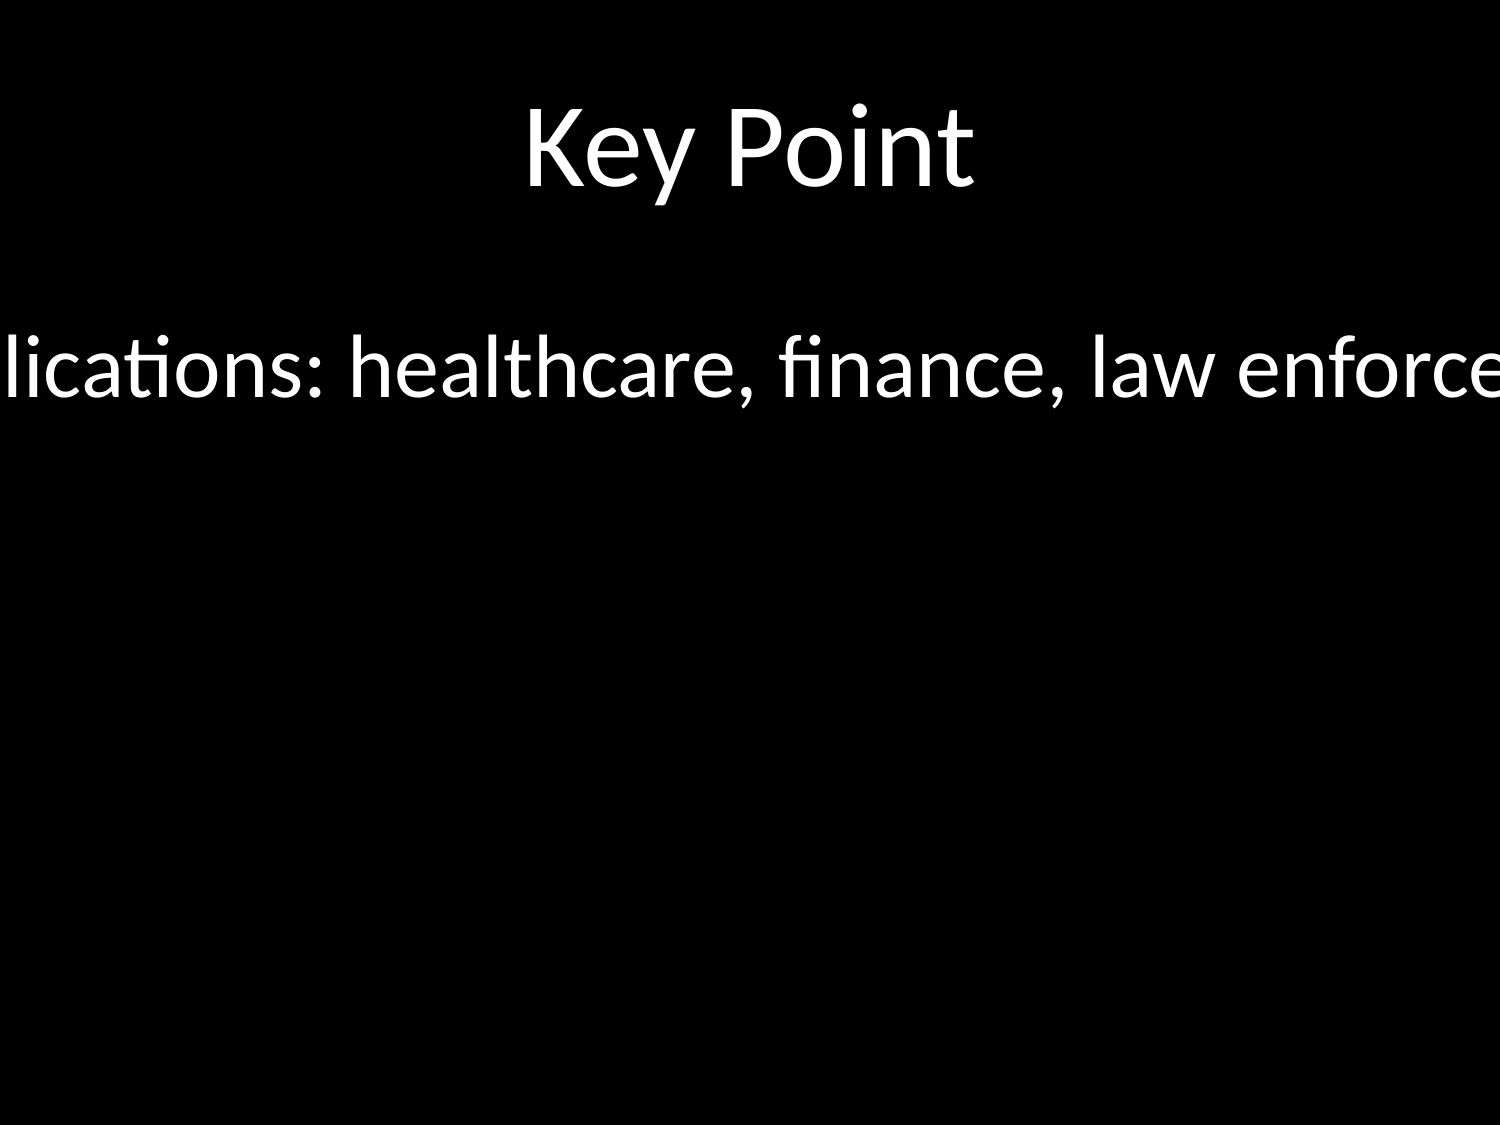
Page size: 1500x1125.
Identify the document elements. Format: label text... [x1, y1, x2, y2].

text_box * Applications: healthcare, finance, law enforcement [0, 299, 1500, 423]
title Key Point [75, 45, 1425, 233]
